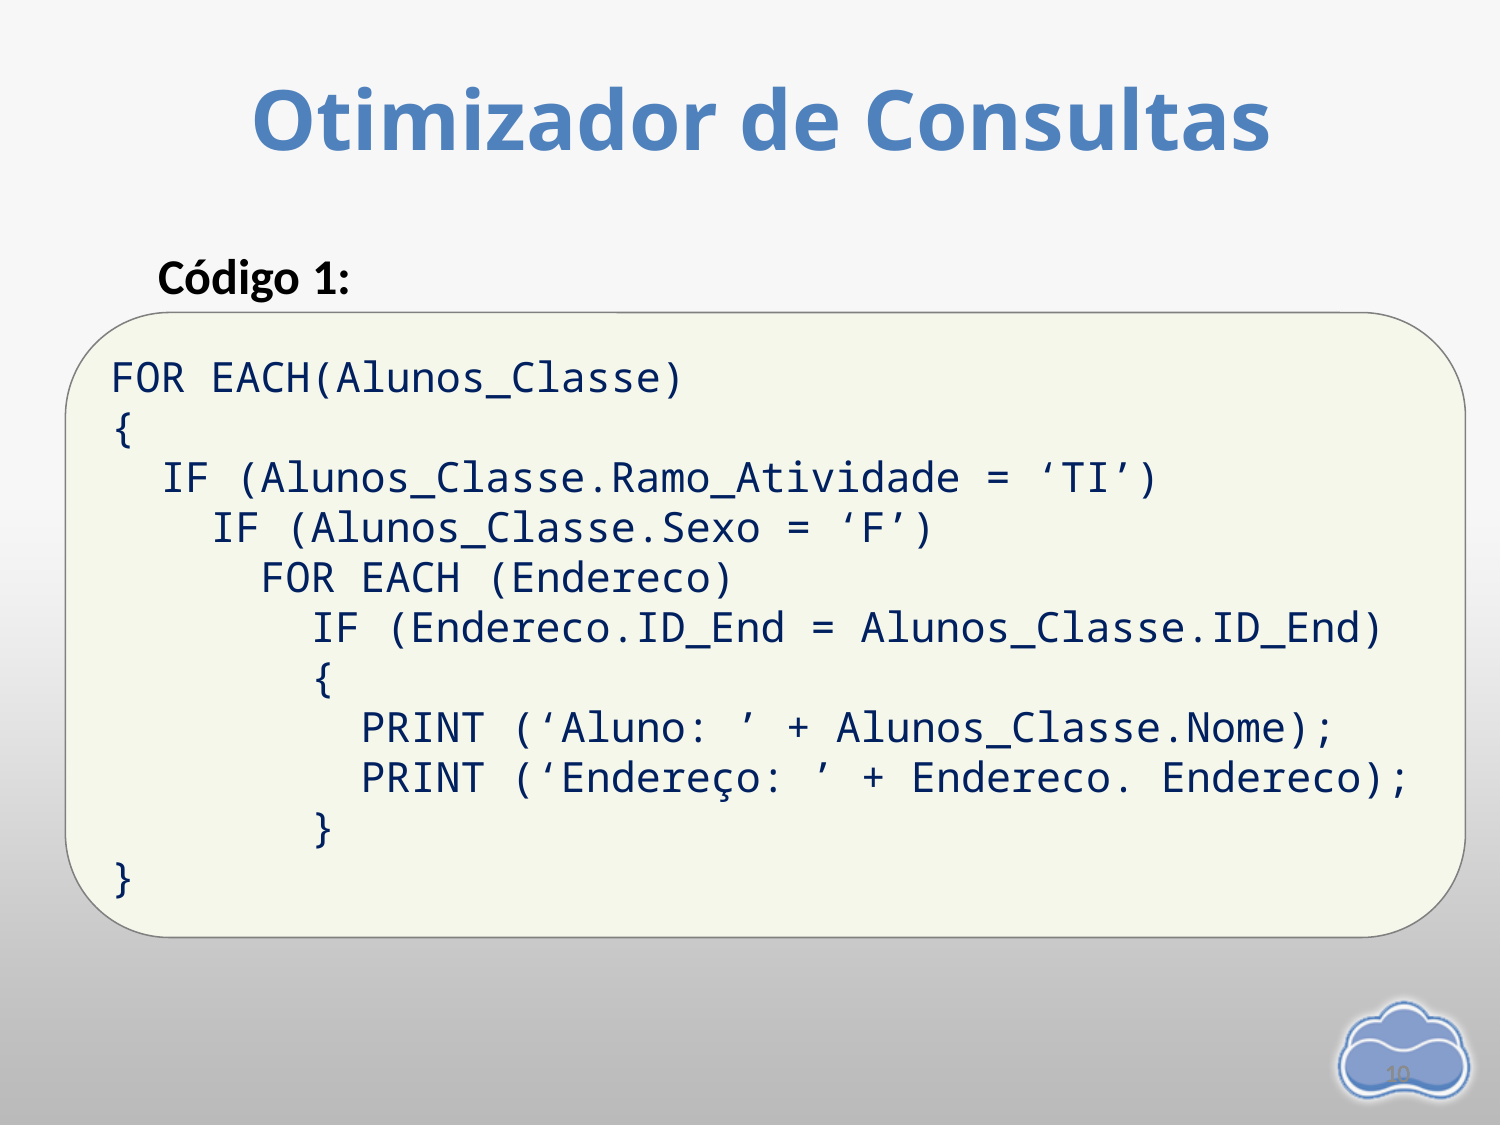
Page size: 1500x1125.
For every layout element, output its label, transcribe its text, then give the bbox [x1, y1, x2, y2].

picture [0, 0, 1500, 1125]
text_box FOR EACH(Alunos_Classe) { IF (Alunos_Classe.Ramo_Atividade = ‘TI’) IF (Alunos_Classe.Sexo = ‘F’) FOR EACH (Endereco) IF (Endereco.ID_End = Alunos_Classe.ID_End) { PRINT (‘Aluno: ’ + Alunos_Classe.Nome); PRINT (‘Endereço: ’ + Endereco. Endereco); } } [65, 312, 1466, 938]
title Otimizador de Consultas [23, 58, 1500, 176]
text_box Código 1: [143, 236, 367, 312]
text_box 10 [1074, 1042, 1425, 1103]
